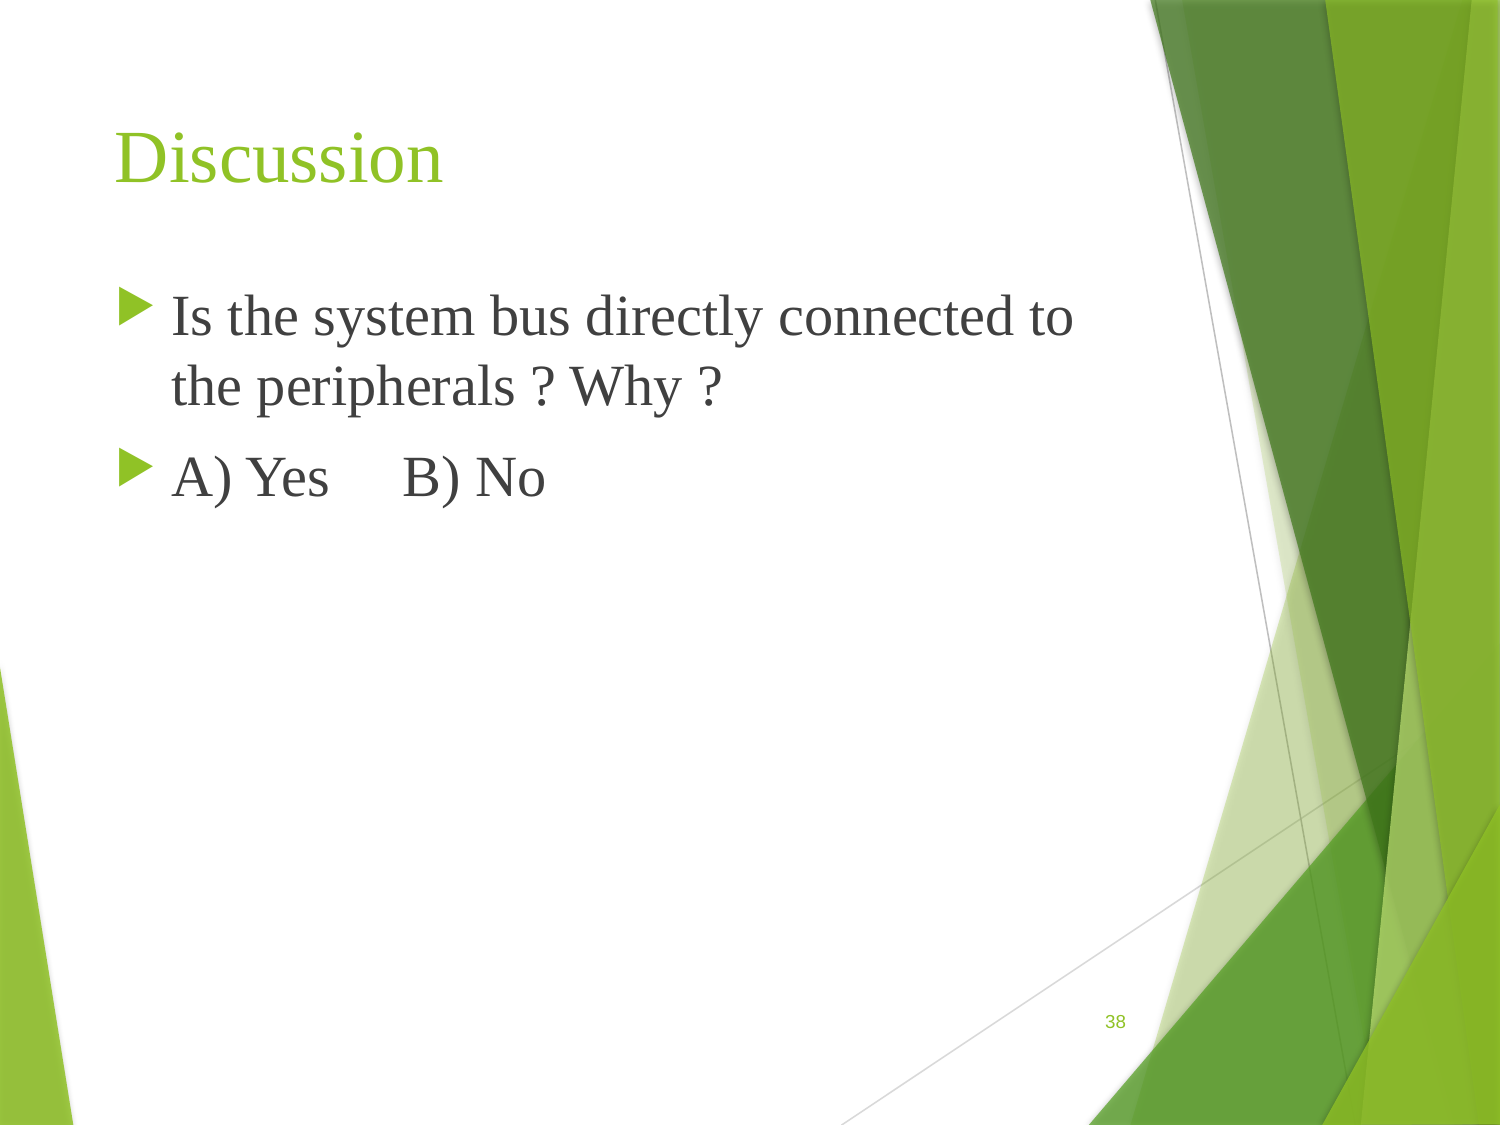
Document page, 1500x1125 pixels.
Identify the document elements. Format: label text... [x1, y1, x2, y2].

list Is the system bus directly connected to the peripherals ? Why ? A) Yes B) No [99, 269, 1142, 907]
title Discussion [99, 99, 1142, 224]
slide_number 38 [1057, 991, 1142, 1051]
